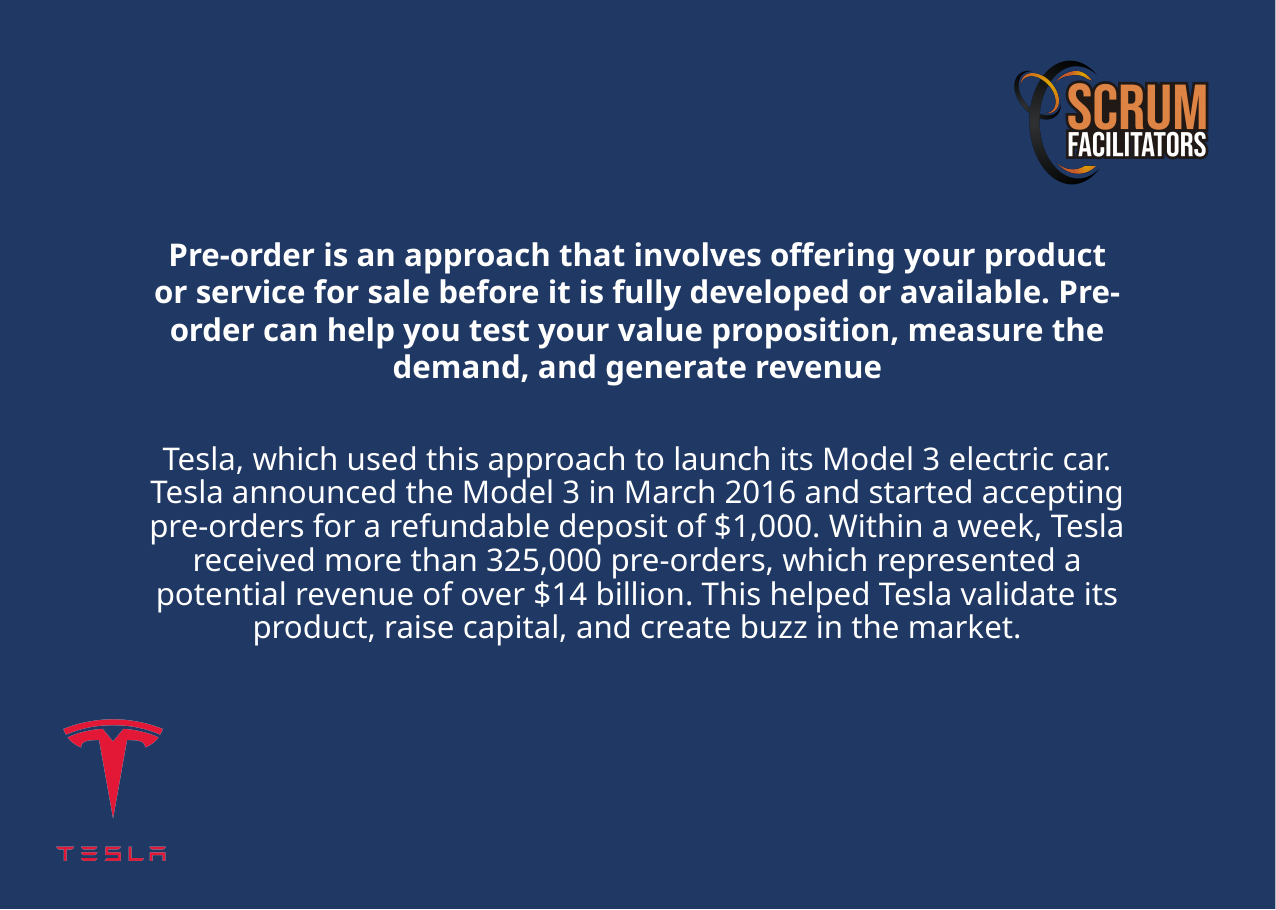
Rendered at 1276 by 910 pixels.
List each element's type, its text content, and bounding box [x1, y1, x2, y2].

list Pre-order is an approach that involves offering your product or service for sale before it is fully developed or available. Pre-order can help you test your value proposition, measure the demand, and generate revenue Tesla, which used this approach to launch its Model 3 electric car. Tesla announced the Model 3 in March 2016 and started accepting pre-orders for a refundable deposit of $1,000. Within a week, Tesla received more than 325,000 pre-orders, which represented a potential revenue of over $14 billion. This helped Tesla validate its product, raise capital, and create buzz in the market. [132, 268, 1143, 596]
picture [1011, 57, 1211, 187]
picture [28, 707, 198, 877]
